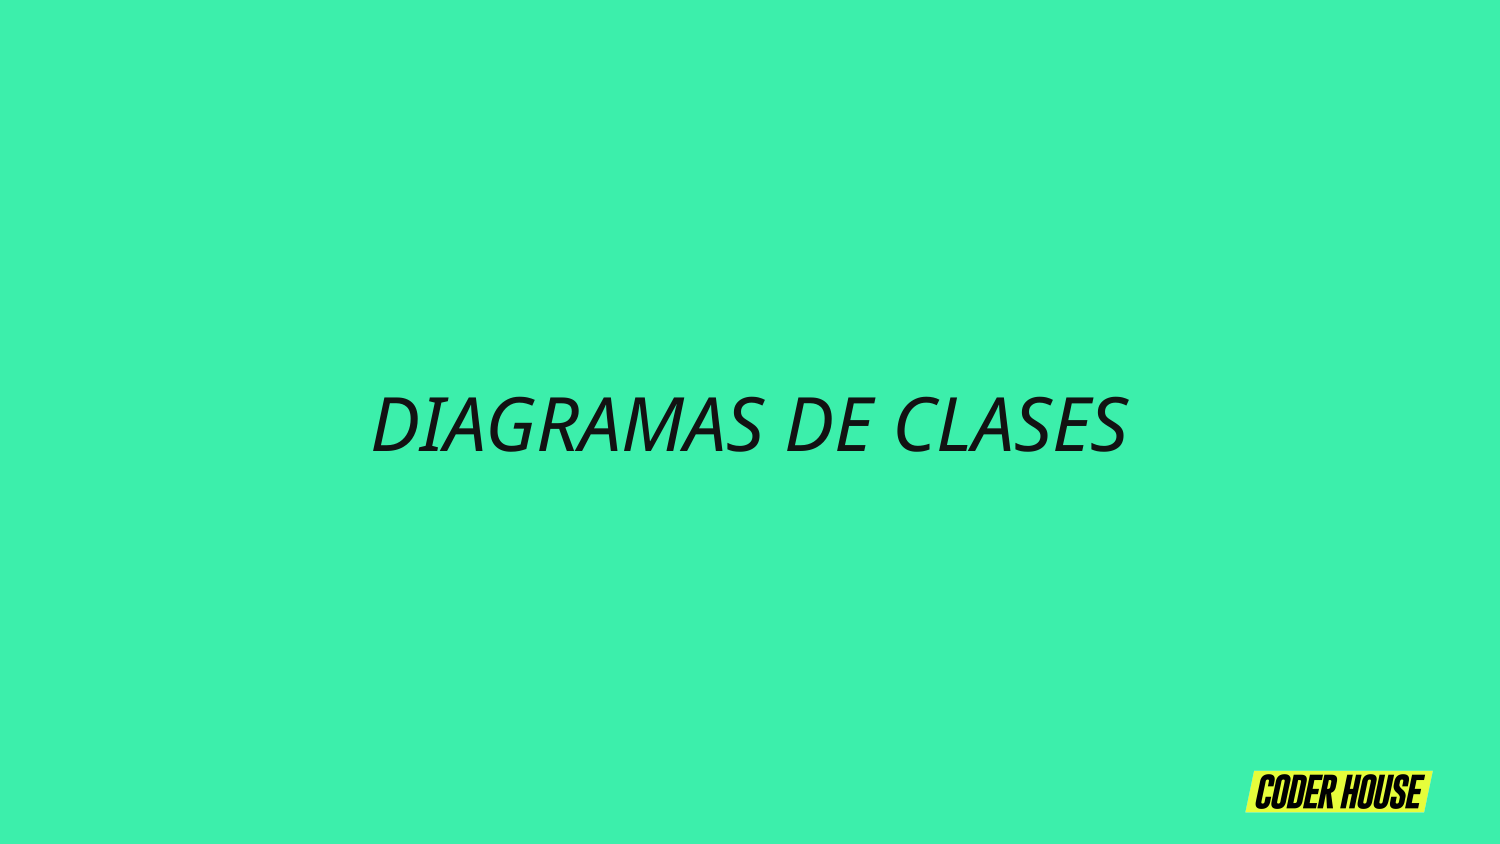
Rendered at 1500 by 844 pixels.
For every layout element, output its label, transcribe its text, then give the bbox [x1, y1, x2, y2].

picture [1241, 764, 1437, 819]
text_box DIAGRAMAS DE CLASES [229, 340, 1271, 503]
